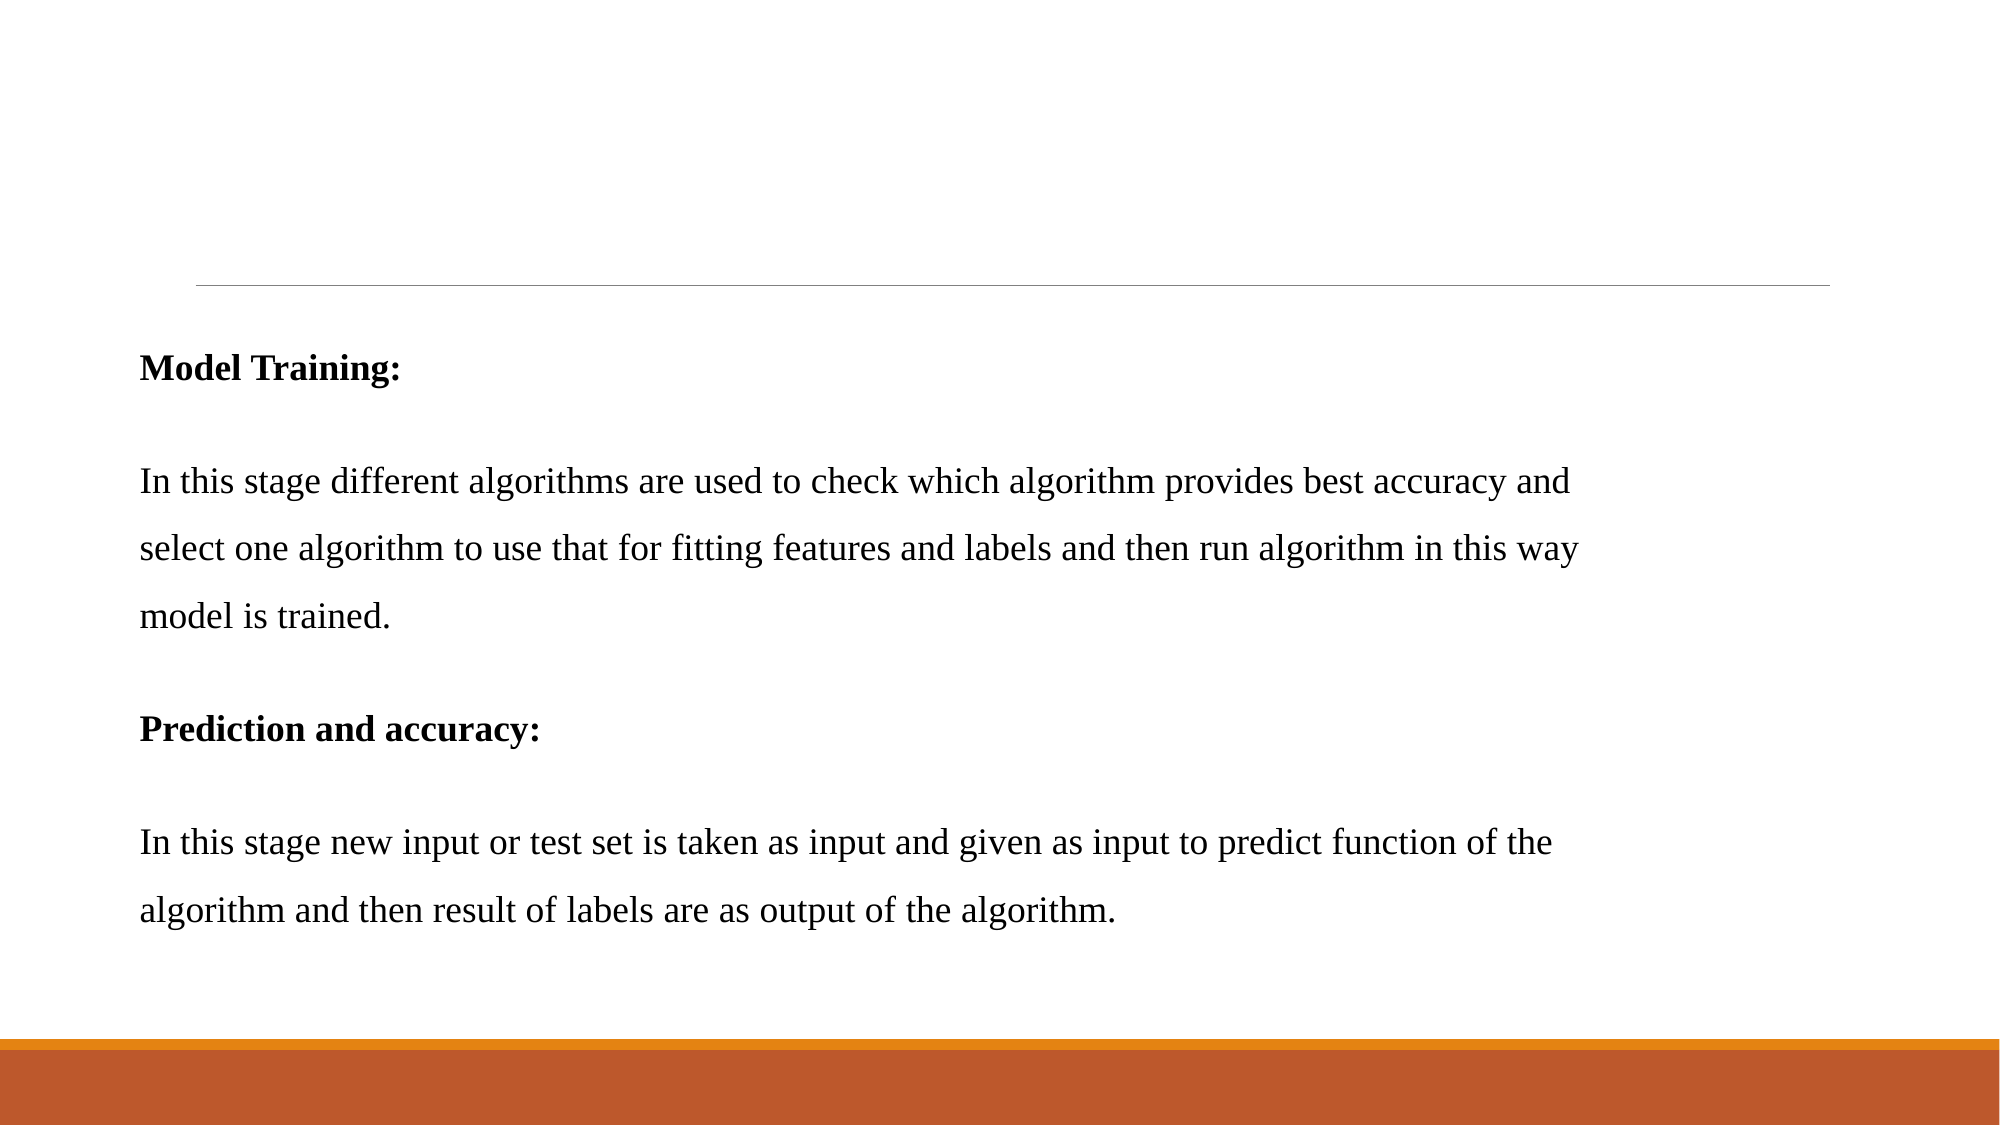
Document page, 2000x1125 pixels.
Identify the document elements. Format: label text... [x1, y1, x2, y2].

text_box Model Training: In this stage different algorithms are used to check which algorithm provides best accuracy and select one algorithm to use that for fitting features and labels and then run algorithm in this way model is trained. Prediction and accuracy: In this stage new input or test set is taken as input and given as input to predict function of the algorithm and then result of labels are as output of the algorithm. [124, 312, 1650, 938]
